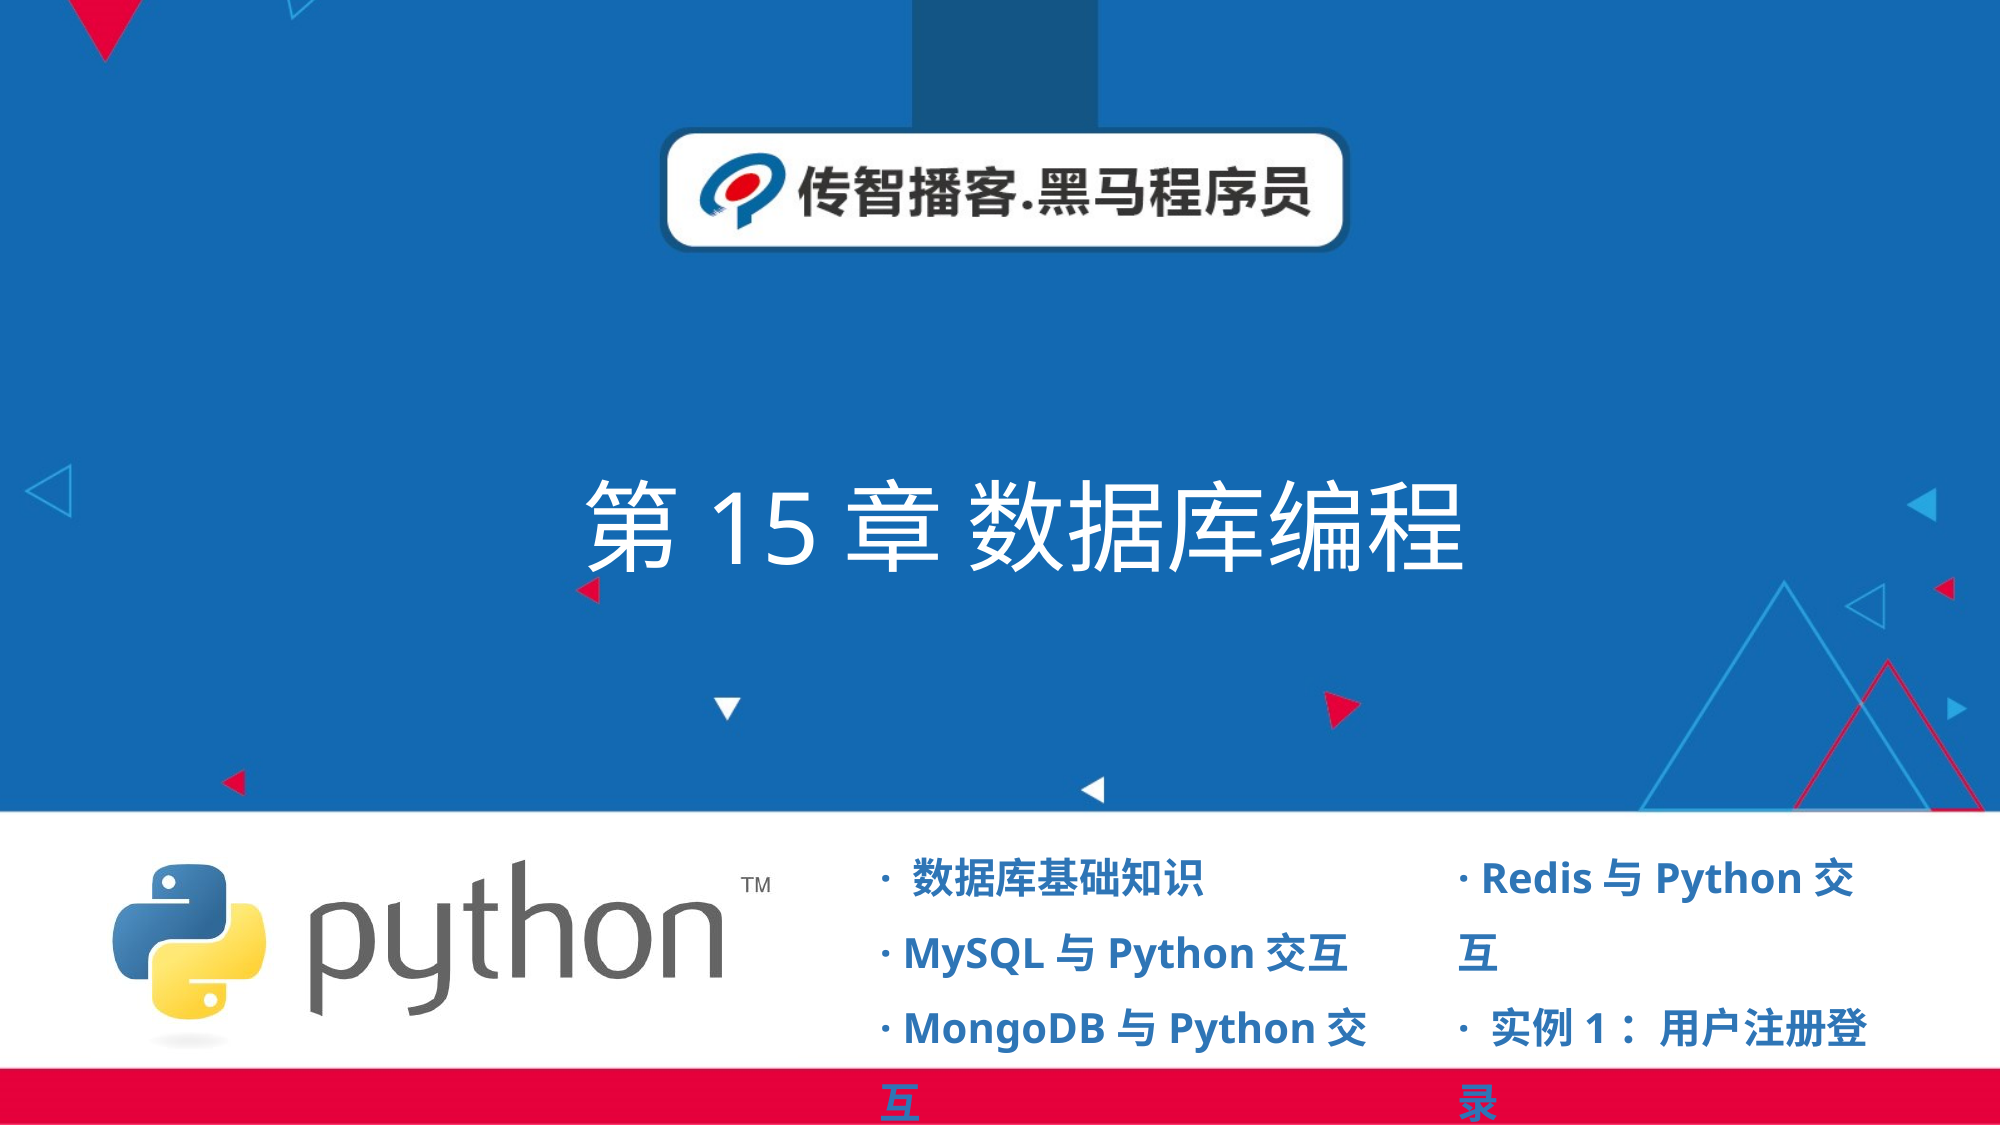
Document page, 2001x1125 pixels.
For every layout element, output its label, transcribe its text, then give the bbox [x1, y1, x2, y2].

picture [0, 0, 2000, 1125]
text_box · 数据库基础知识 · MySQL与Python交互 · MongoDB与Python交互 [865, 819, 1425, 1125]
title 第15章 数据库编程 [273, 280, 1774, 595]
text_box · Redis与Python交互 · 实例1：用户注册登录 [1443, 819, 1910, 1125]
